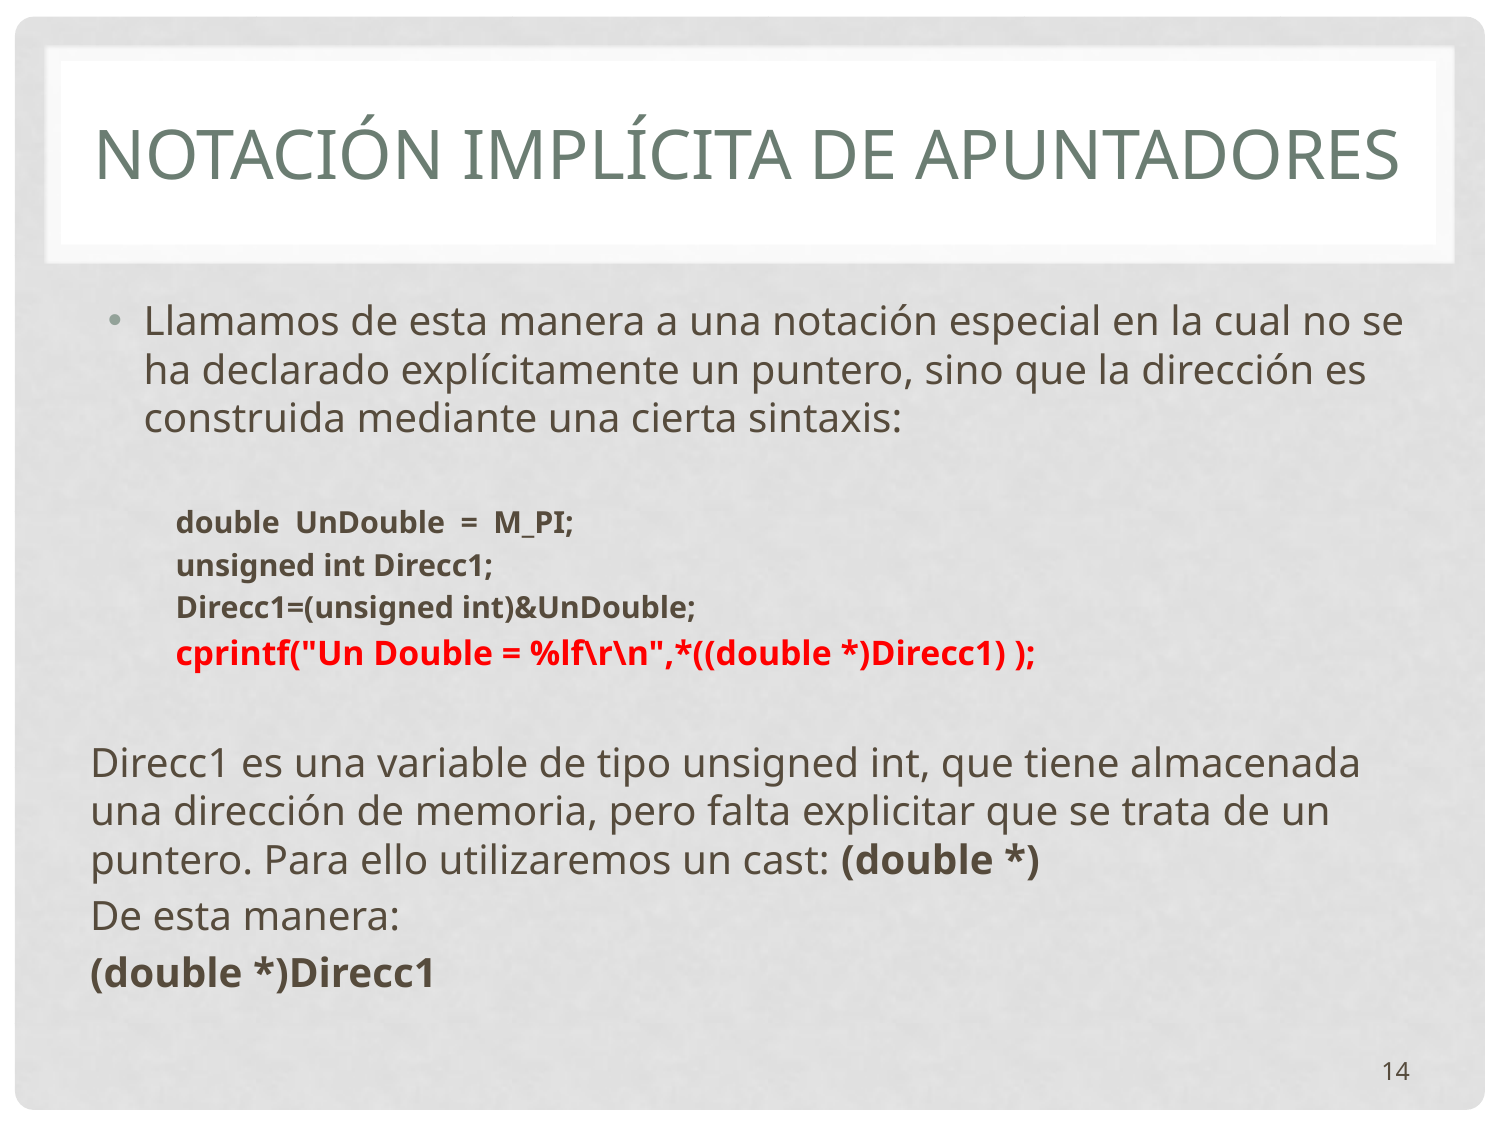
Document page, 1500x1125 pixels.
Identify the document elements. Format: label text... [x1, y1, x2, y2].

list Llamamos de esta manera a una notación especial en la cual no se ha declarado explícitamente un puntero, sino que la dirección es construida mediante una cierta sintaxis: double UnDouble = M_PI; unsigned int Direcc1; Direcc1=(unsigned int)&UnDouble; cprintf("Un Double = %lf\r\n",*((double *)Direcc1) ); Direcc1 es una variable de tipo unsigned int, que tiene almacenada una dirección de memoria, pero falta explicitar que se trata de un puntero. Para ello utilizaremos un cast: (double *) De esta manera: (double *)Direcc1 [75, 287, 1425, 1005]
slide_number 14 [1074, 1042, 1425, 1103]
title Notación Implícita de apuntadores [69, 66, 1425, 238]
